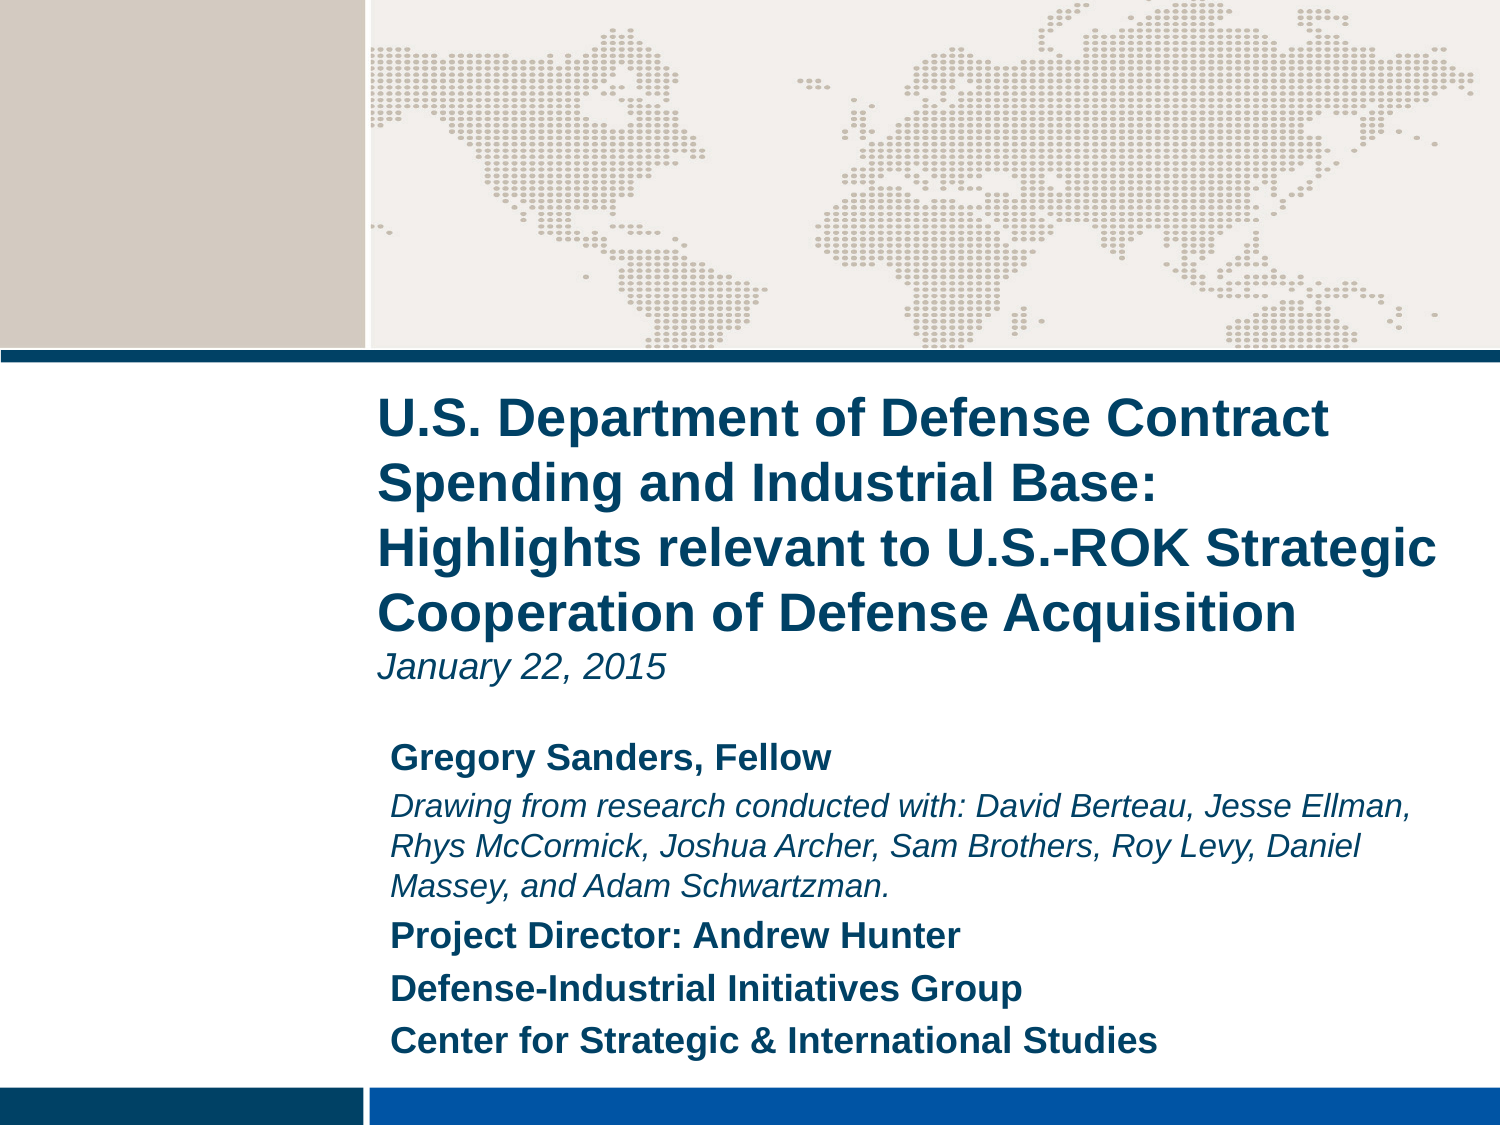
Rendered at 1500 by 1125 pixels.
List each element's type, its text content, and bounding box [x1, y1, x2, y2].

title U.S. Department of Defense Contract Spending and Industrial Base: Highlights relevant to U.S.-ROK Strategic Cooperation of Defense Acquisition January 22, 2015 [362, 375, 1488, 699]
subtitle Gregory Sanders, Fellow Drawing from research conducted with: David Berteau, Jesse Ellman, Rhys McCormick, Joshua Archer, Sam Brothers, Roy Levy, Daniel Massey, and Adam Schwartzman. Project Director: Andrew Hunter Defense-Industrial Initiatives Group Center for Strategic & International Studies [375, 725, 1500, 928]
text_box [575, 535, 606, 611]
picture [0, 0, 1500, 350]
